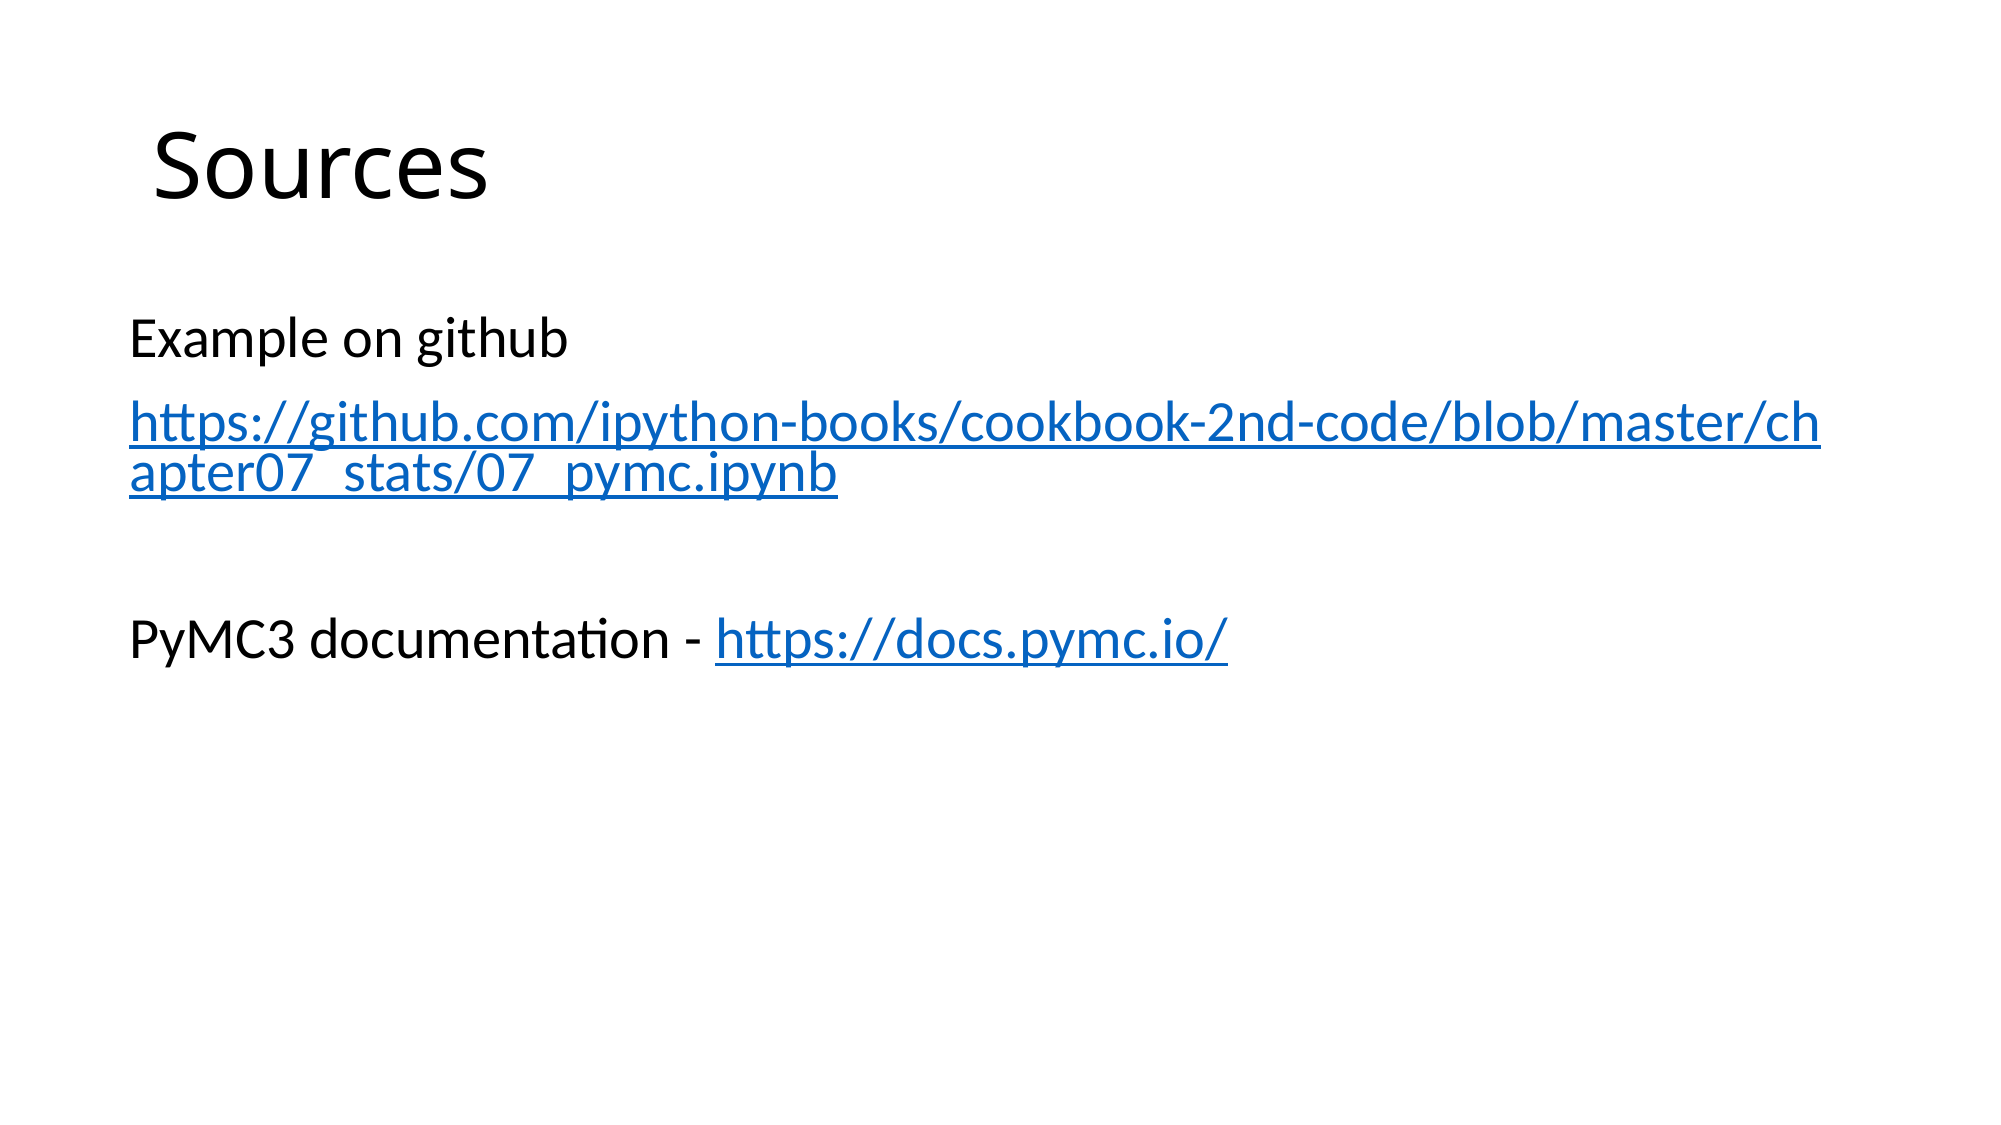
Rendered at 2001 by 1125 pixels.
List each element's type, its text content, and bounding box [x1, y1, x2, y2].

title Sources [137, 59, 1863, 278]
list Example on github https://github.com/ipython-books/cookbook-2nd-code/blob/master/chapter07_stats/07_pymc.ipynb PyMC3 documentation - https://docs.pymc.io/ [114, 299, 1863, 1014]
